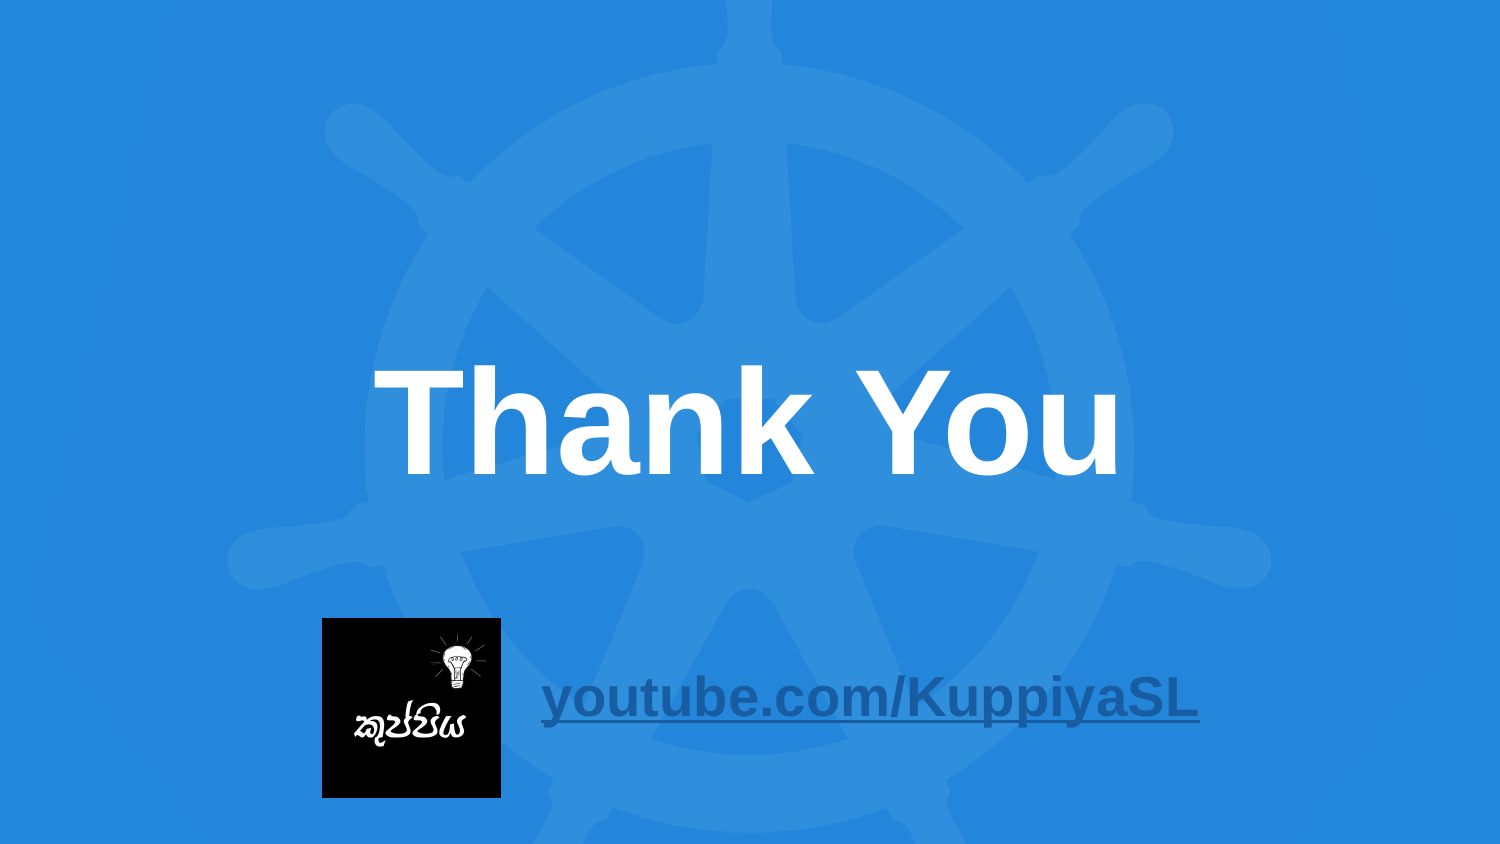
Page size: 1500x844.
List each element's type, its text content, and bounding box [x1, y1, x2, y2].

picture [321, 618, 502, 798]
title Thank You [112, 249, 1388, 520]
text_box youtube.com/KuppiyaSL [525, 660, 1218, 728]
